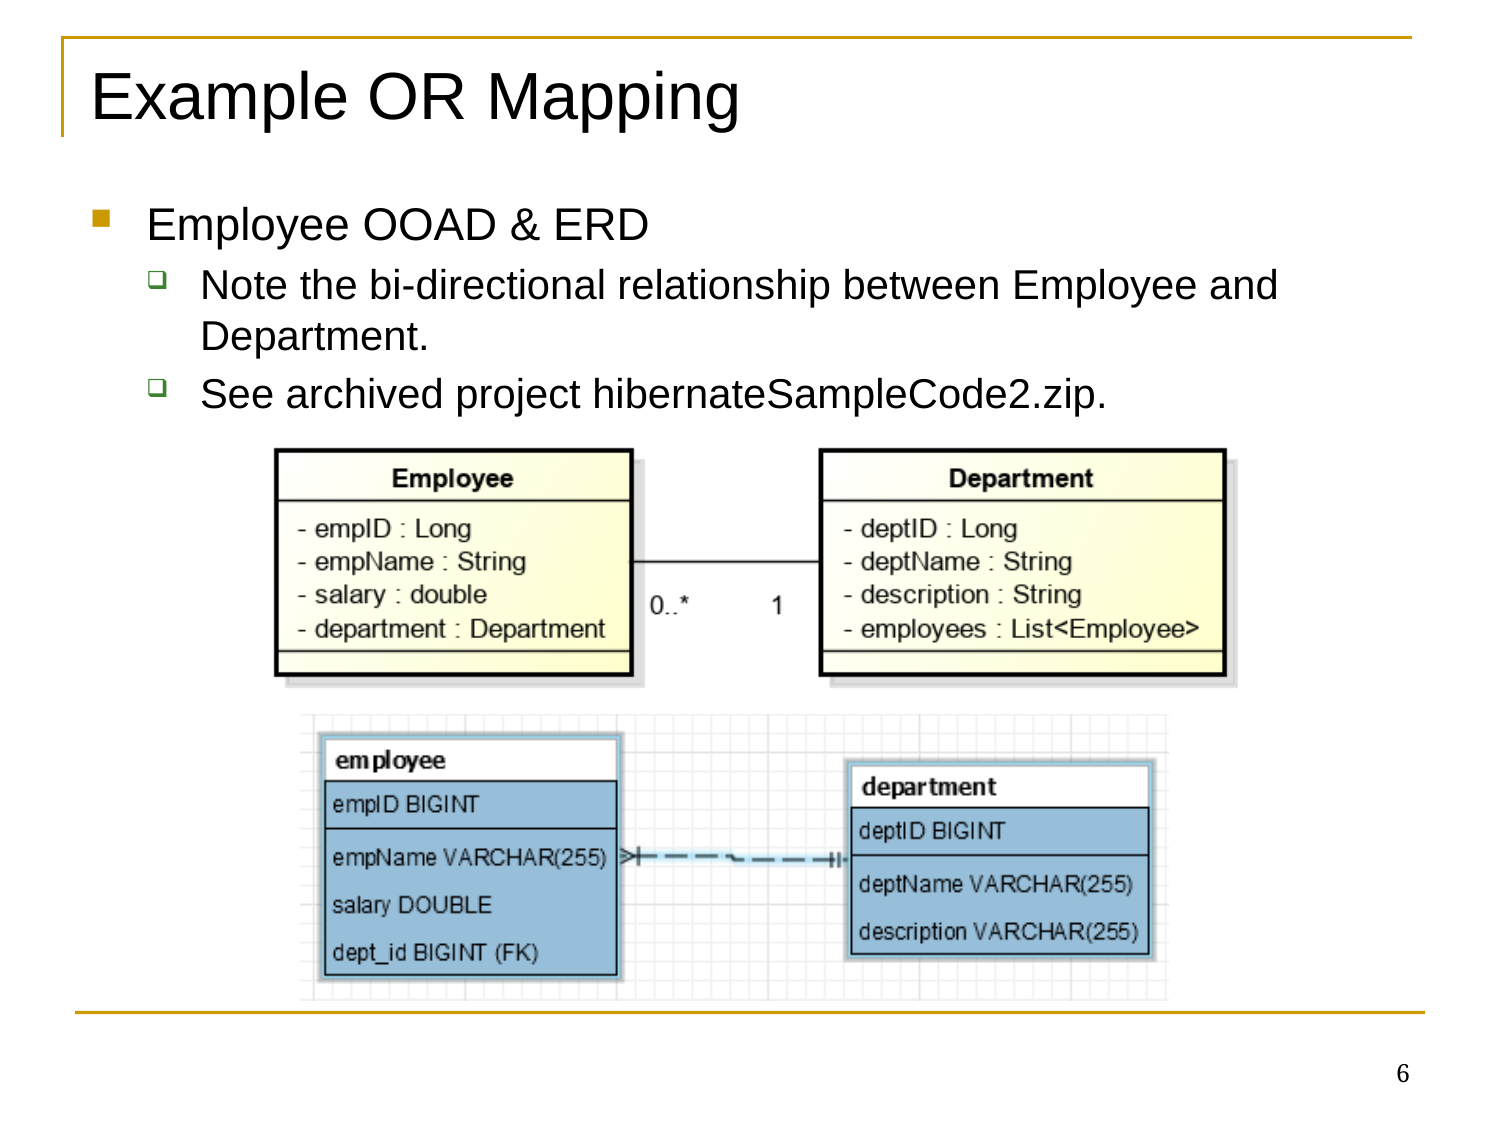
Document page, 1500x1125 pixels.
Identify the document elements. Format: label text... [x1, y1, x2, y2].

list Employee OOAD & ERD Note the bi-directional relationship between Employee and Department. See archived project hibernateSampleCode2.zip. [75, 187, 1425, 1006]
picture [254, 428, 1246, 697]
picture [299, 714, 1169, 1001]
slide_number 6 [1074, 1024, 1425, 1100]
title Example OR Mapping [75, 45, 1425, 187]
